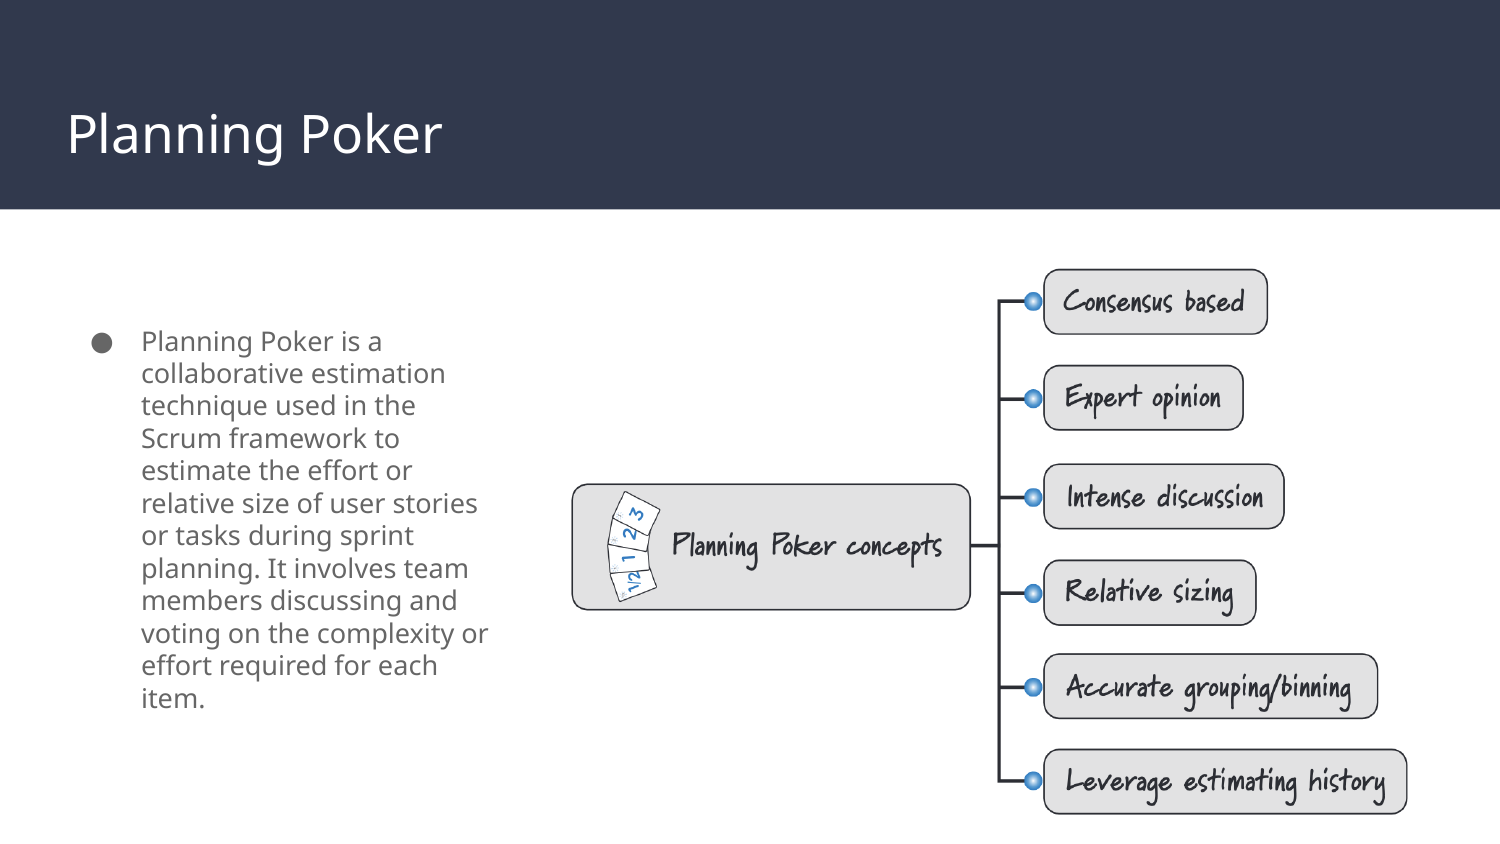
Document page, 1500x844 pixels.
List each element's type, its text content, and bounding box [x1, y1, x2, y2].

picture [543, 250, 1451, 823]
title Planning Poker [51, 82, 1449, 185]
text_box Planning Poker is a collaborative estimation technique used in the Scrum framework to estimate the effort or relative size of user stories or tasks during sprint planning. It involves team members discussing and voting on the complexity or effort required for each item. [51, 308, 514, 728]
